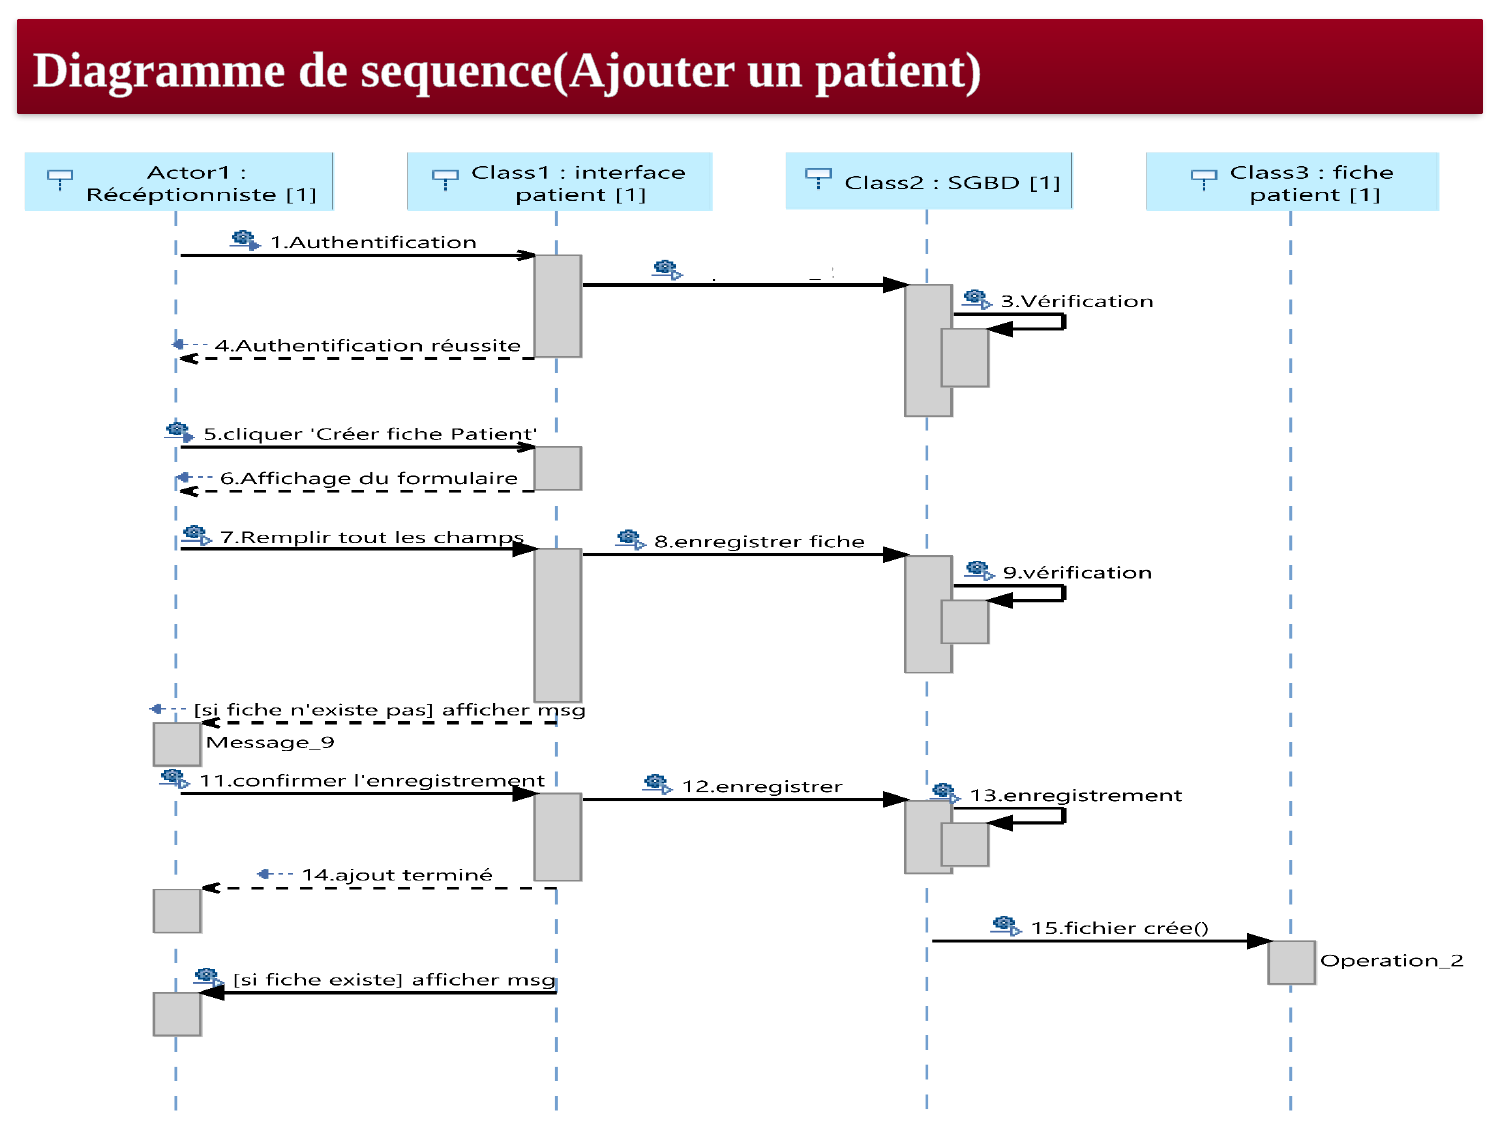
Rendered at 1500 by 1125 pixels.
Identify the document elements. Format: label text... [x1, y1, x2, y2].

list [0, 136, 1500, 1125]
title Diagramme de sequence(Ajouter un patient) [17, 19, 1483, 114]
picture [0, 0, 1500, 136]
